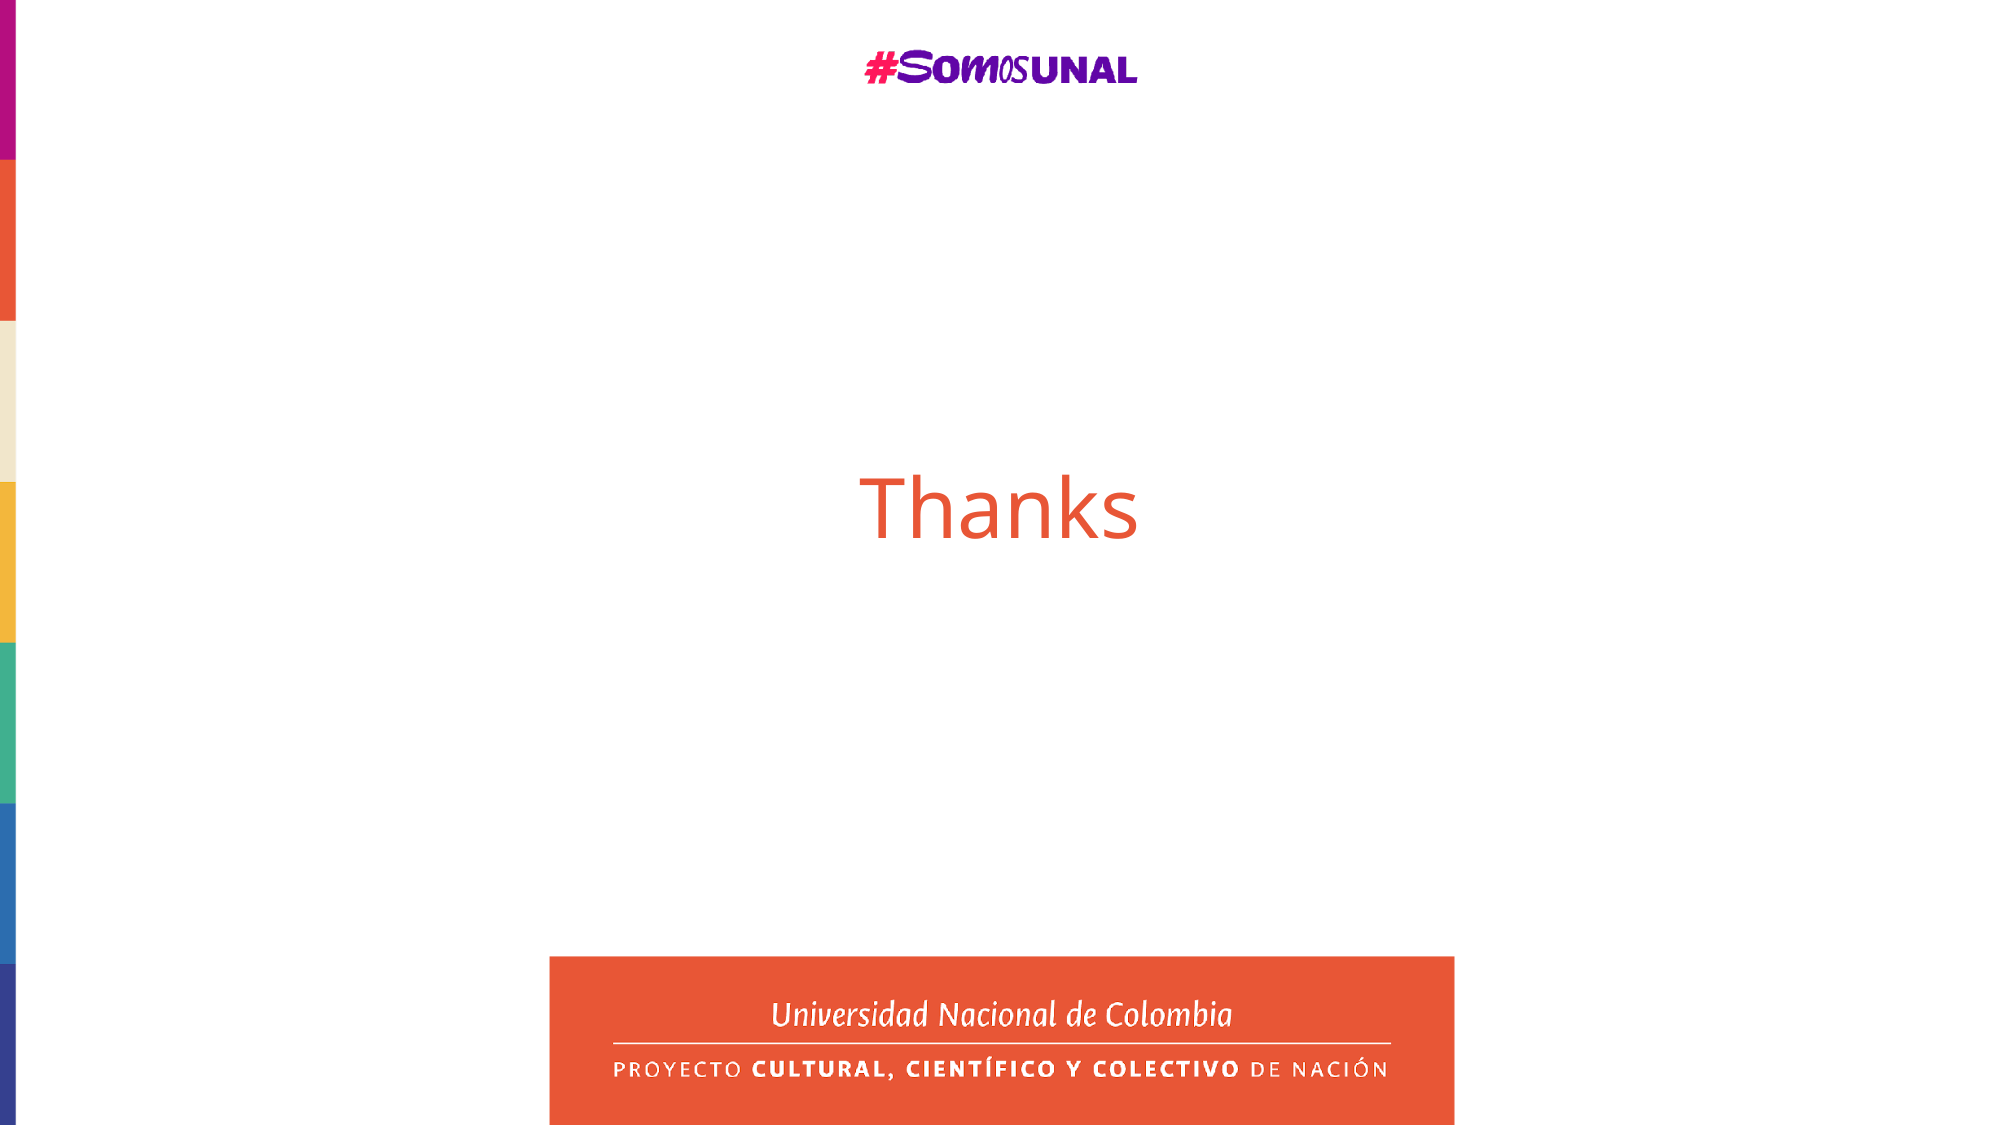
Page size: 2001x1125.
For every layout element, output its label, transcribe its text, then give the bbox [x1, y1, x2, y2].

picture [0, 0, 2001, 1125]
text_box Thanks [499, 448, 1501, 563]
